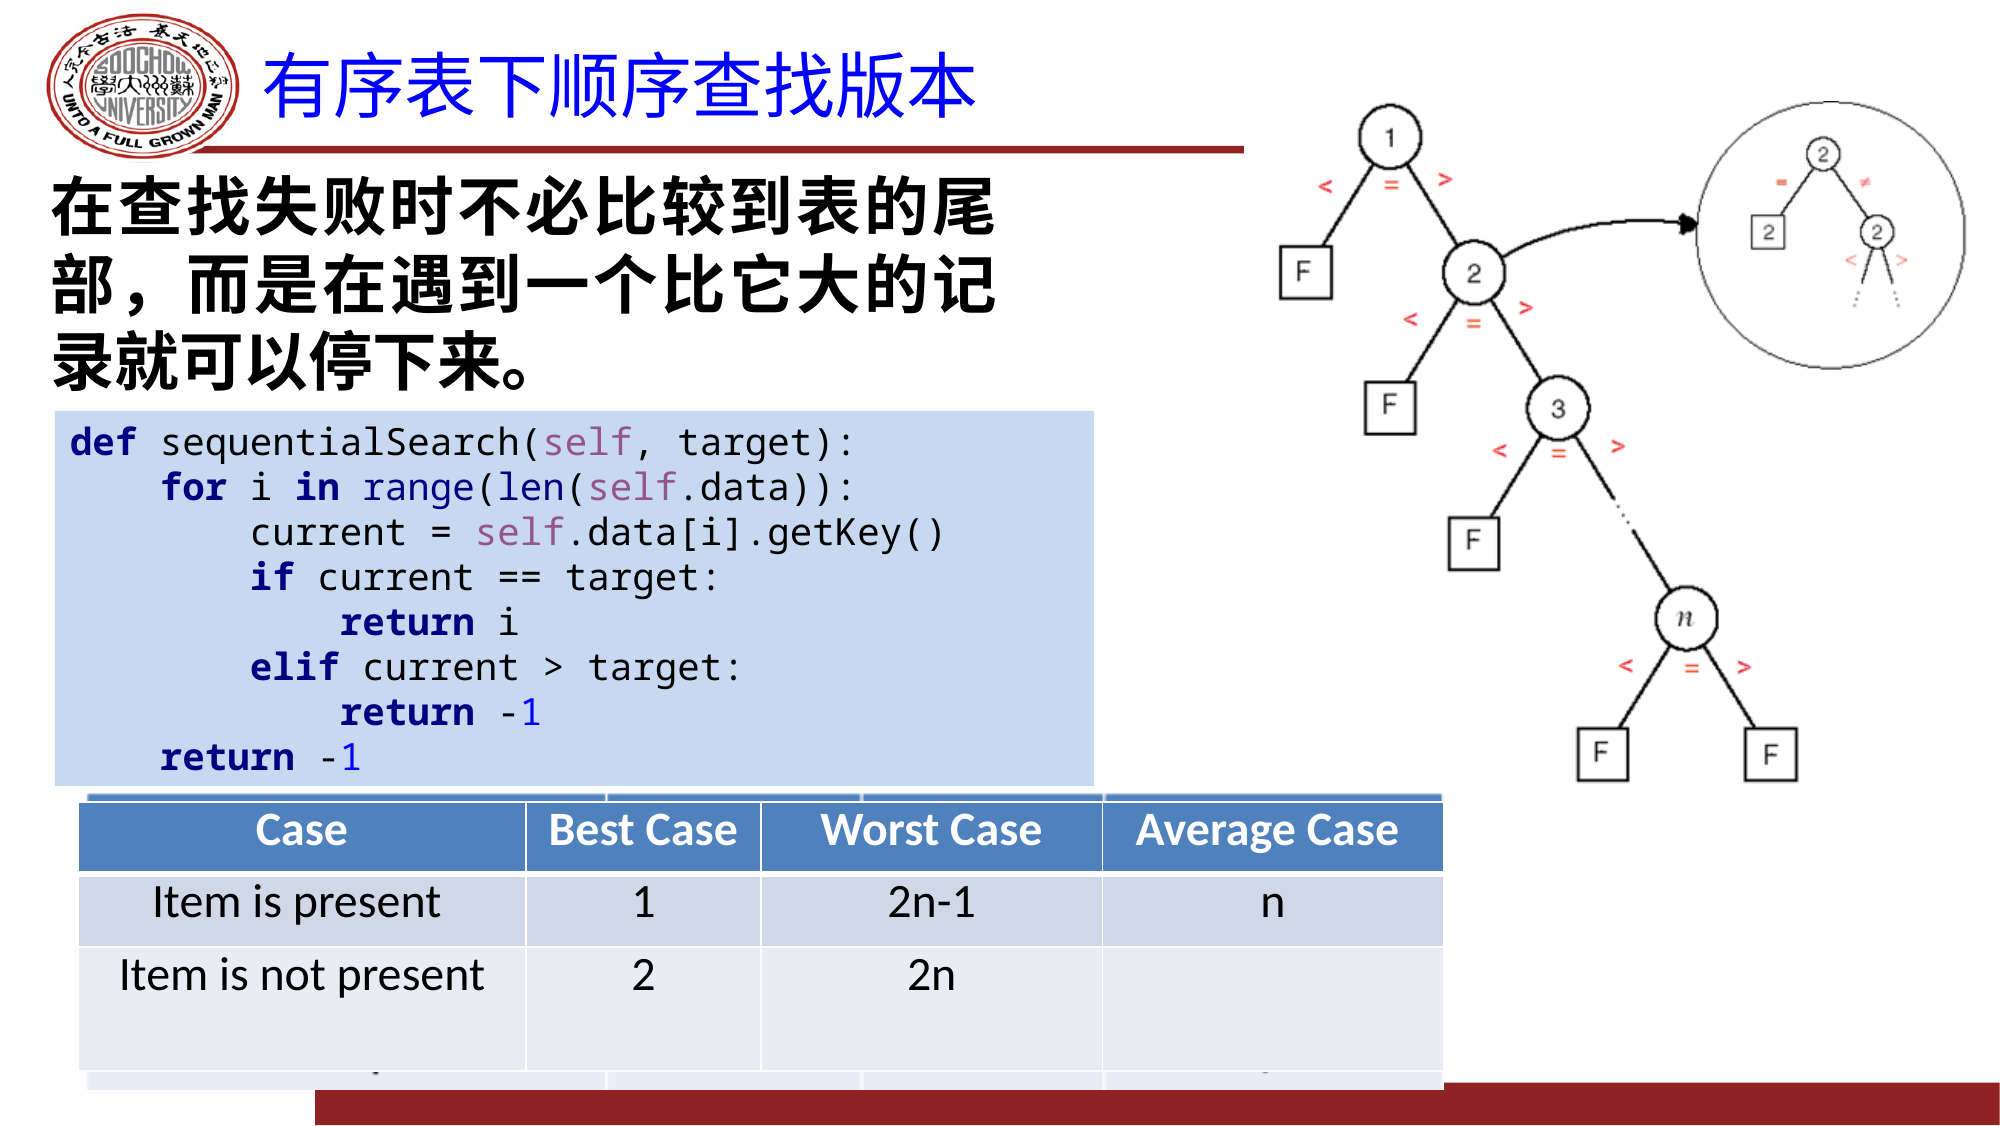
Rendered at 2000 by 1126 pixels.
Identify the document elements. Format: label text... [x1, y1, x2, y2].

title 有序表下顺序查找版本 [242, 30, 1921, 138]
list 在查找失败时不必比较到表的尾部，而是在遇到一个比它大的记录就可以停下来。 [31, 156, 1017, 410]
picture [1244, 101, 1971, 788]
text_box def sequentialSearch(self, target): for i in range(len(self.data)): current = self.data[i].getKey() if current == target: return i elif current > target: return -1 return -1 [54, 410, 1095, 786]
picture [40, 9, 246, 156]
picture [78, 792, 1445, 1090]
